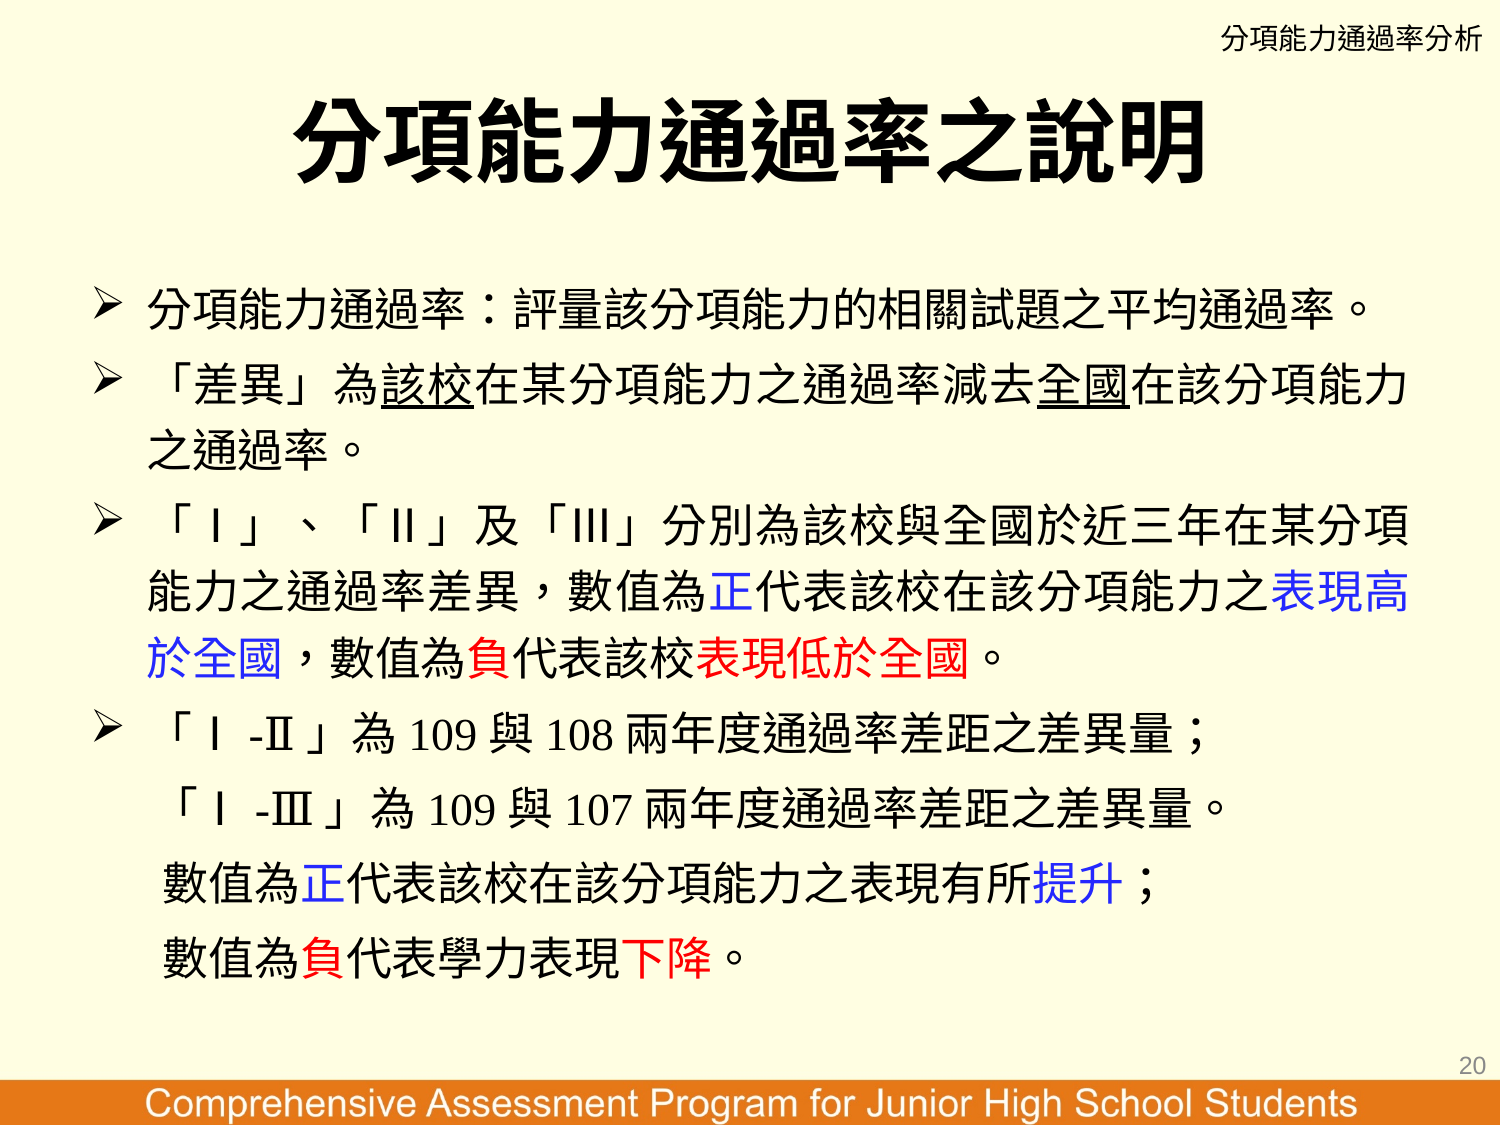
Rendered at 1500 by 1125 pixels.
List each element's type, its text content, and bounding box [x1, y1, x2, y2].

list 分項能力通過率：評量該分項能力的相關試題之平均通過率。 「差異」為該校在某分項能力之通過率減去全國在該分項能力之通過率。 「Ⅰ」、「Ⅱ」及「Ⅲ」分別為該校與全國於近三年在某分項能力之通過率差異，數值為正代表該校在該分項能力之表現高於全國，數值為負代表該校表現低於全國。 「Ⅰ-Ⅱ」為109與108兩年度通過率差距之差異量； 「Ⅰ-Ⅲ」為109與107兩年度通過率差距之差異量。 數值為正代表該校在該分項能力之表現有所提升； 數值為負代表學力表現下降。 [74, 262, 1426, 1048]
slide_number 20 [1151, 1034, 1500, 1094]
text_box 分項能力通過率分析 [1205, 12, 1499, 63]
title 分項能力通過率之說明 [74, 44, 1426, 233]
picture [0, 0, 1500, 1125]
